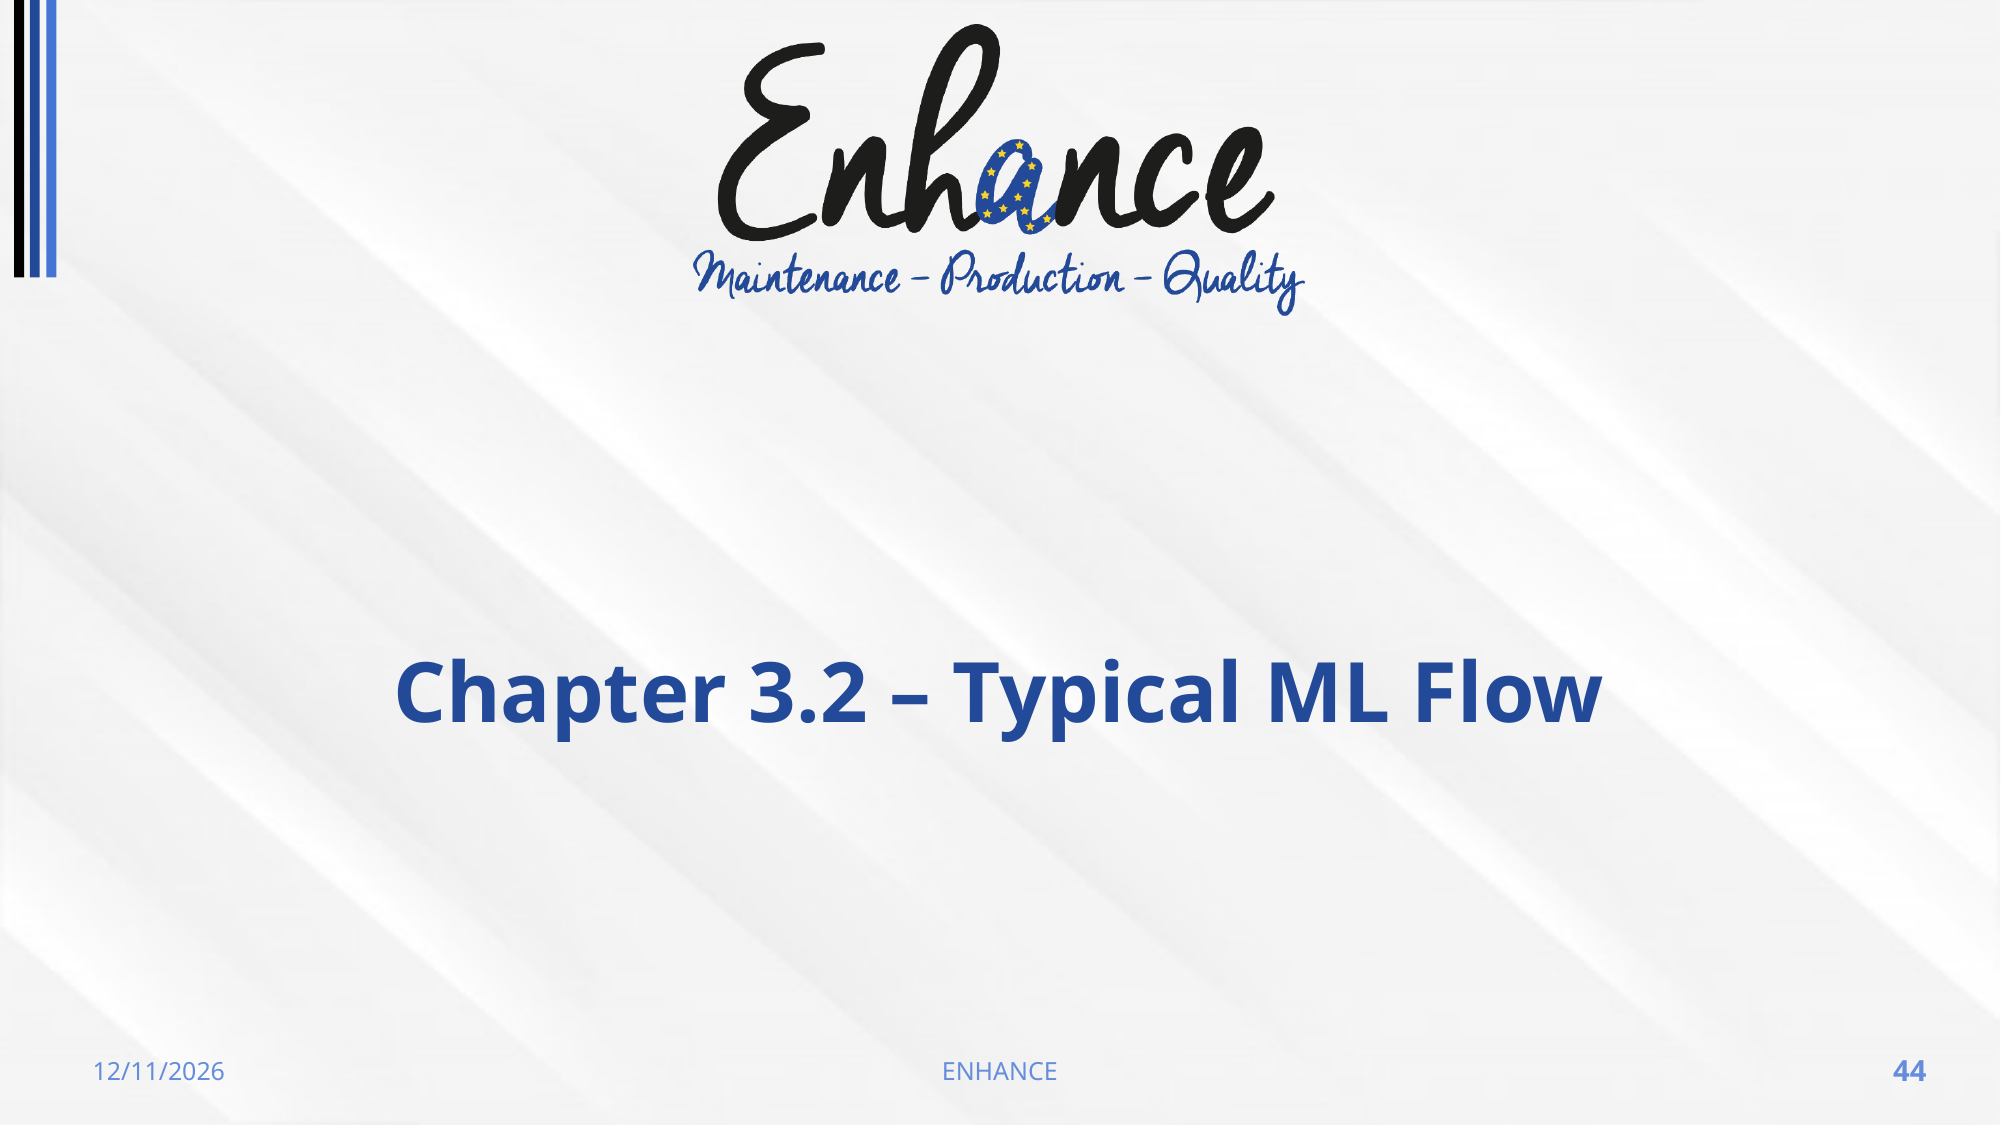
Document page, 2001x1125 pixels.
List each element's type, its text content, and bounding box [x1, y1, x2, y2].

slide_number 44 [1491, 1042, 1942, 1103]
title Chapter 3.2 – Typical ML Flow [136, 280, 1862, 749]
picture [0, 0, 2001, 1125]
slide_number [77, 1042, 528, 1103]
footer ENHANCE [662, 1042, 1338, 1103]
